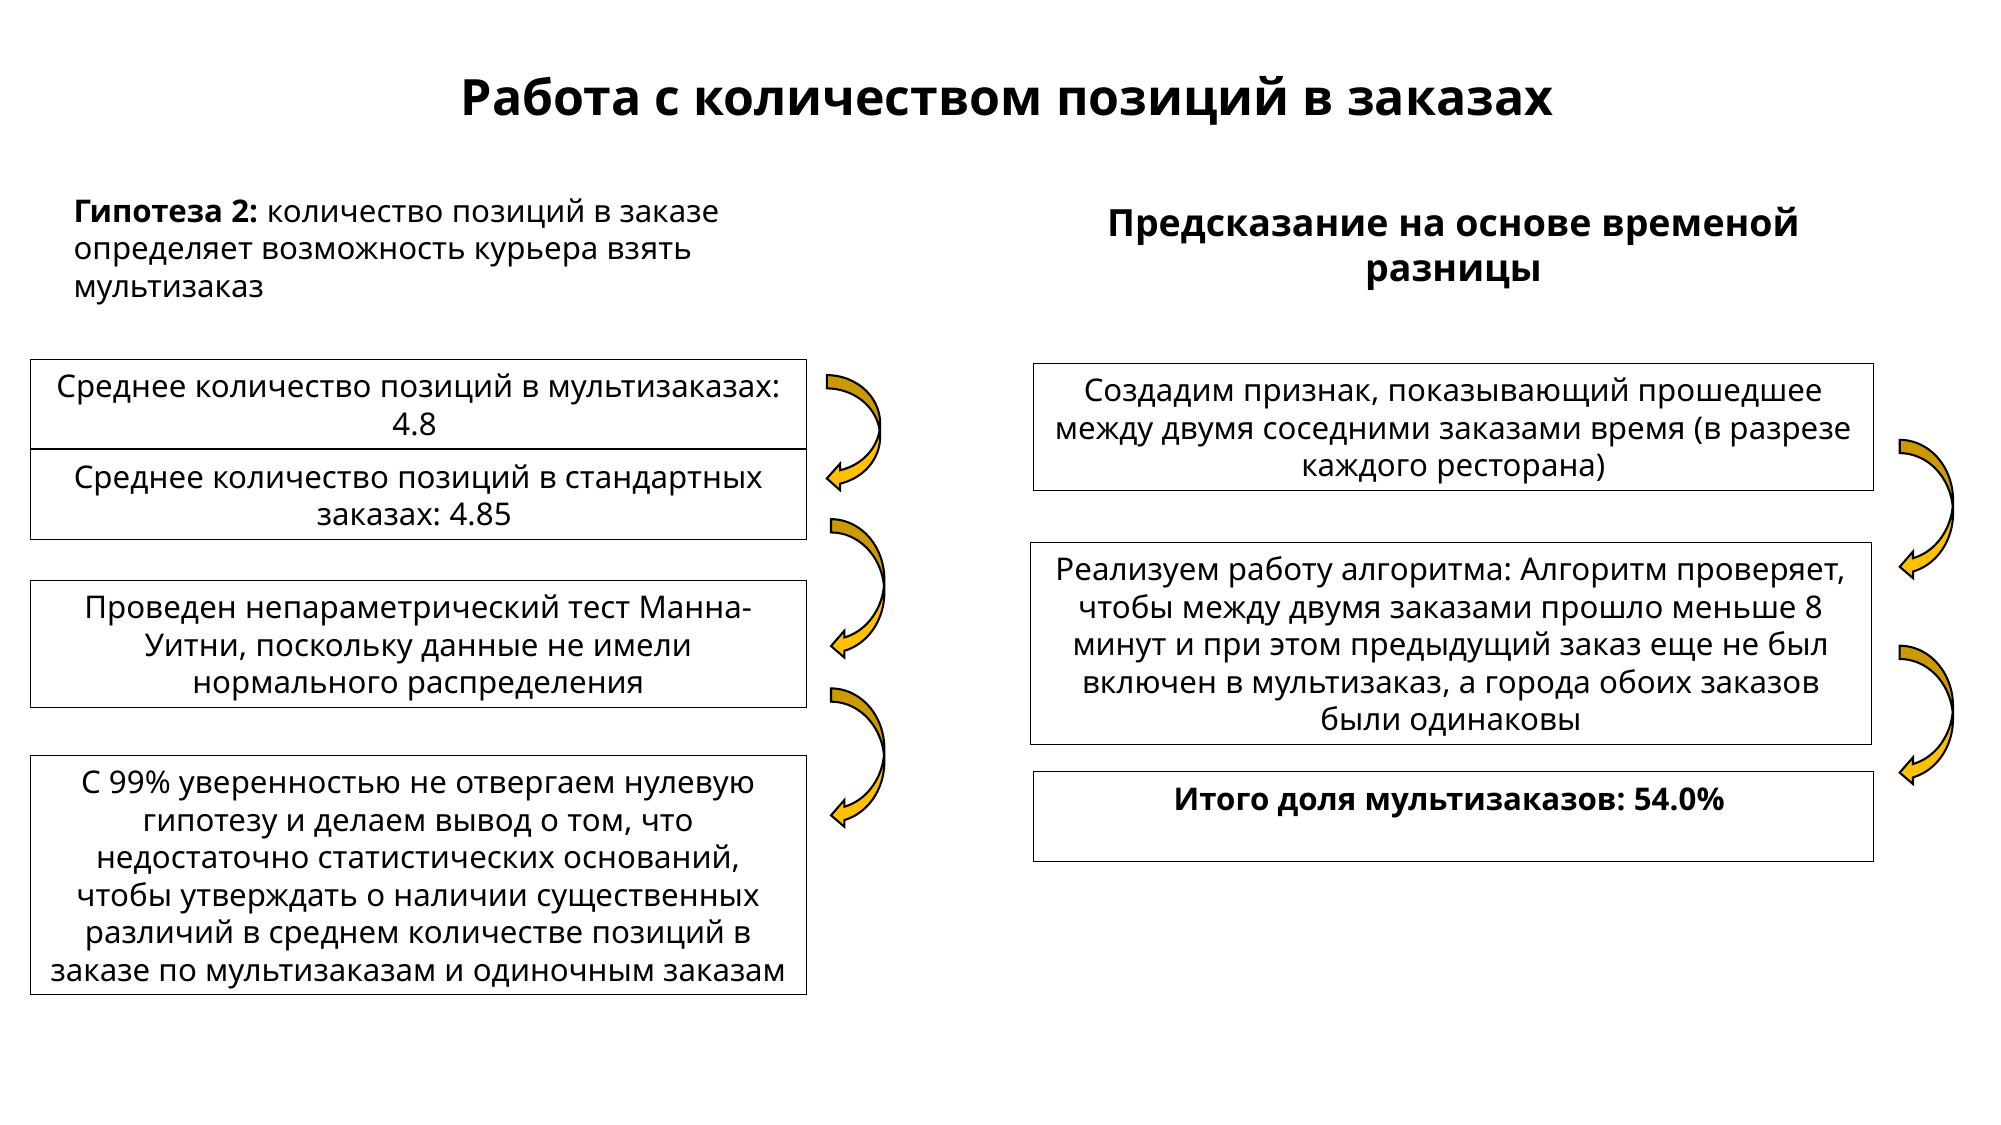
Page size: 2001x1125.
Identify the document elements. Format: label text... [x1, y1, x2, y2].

text_box Гипотеза 2: количество позиций в заказе определяет возможность курьера взять мультизаказ [58, 183, 807, 311]
text_box [829, 687, 886, 829]
text_box Среднее количество позиций в стандартных заказах: 4.85 [30, 449, 807, 540]
text_box Предсказание на основе временой разницы [1092, 191, 1815, 296]
text_box [829, 518, 886, 660]
text_box Работа с количеством позиций в заказах [446, 58, 1569, 134]
text_box [1898, 438, 1955, 581]
text_box Проведен непараметрический тест Манна-Уитни, поскольку данные не имели нормального распределения [30, 580, 807, 708]
text_box [1898, 644, 1955, 787]
text_box Итого доля мультизаказов: 54.0% [1033, 771, 1874, 862]
text_box C 99% уверенностью не отвергаем нулевую гипотезу и делаем вывод о том, что недостаточно статистических оснований, чтобы утверждать о наличии существенных различий в среднем количестве позиций в заказе по мультизаказам и одиночным заказам [30, 755, 807, 995]
text_box [825, 374, 882, 493]
text_box Реализуем работу алгоритма: Алгоритм проверяет, чтобы между двумя заказами прошло меньше 8 минут и при этом предыдущий заказ еще не был включен в мультизаказ, а города обоих заказов были одинаковы [1030, 542, 1872, 745]
text_box Создадим признак, показывающий прошедшее между двумя соседними заказами время (в разрезе каждого ресторана) [1033, 363, 1874, 491]
text_box Среднее количество позиций в мультизаказах: 4.8 [30, 359, 807, 449]
